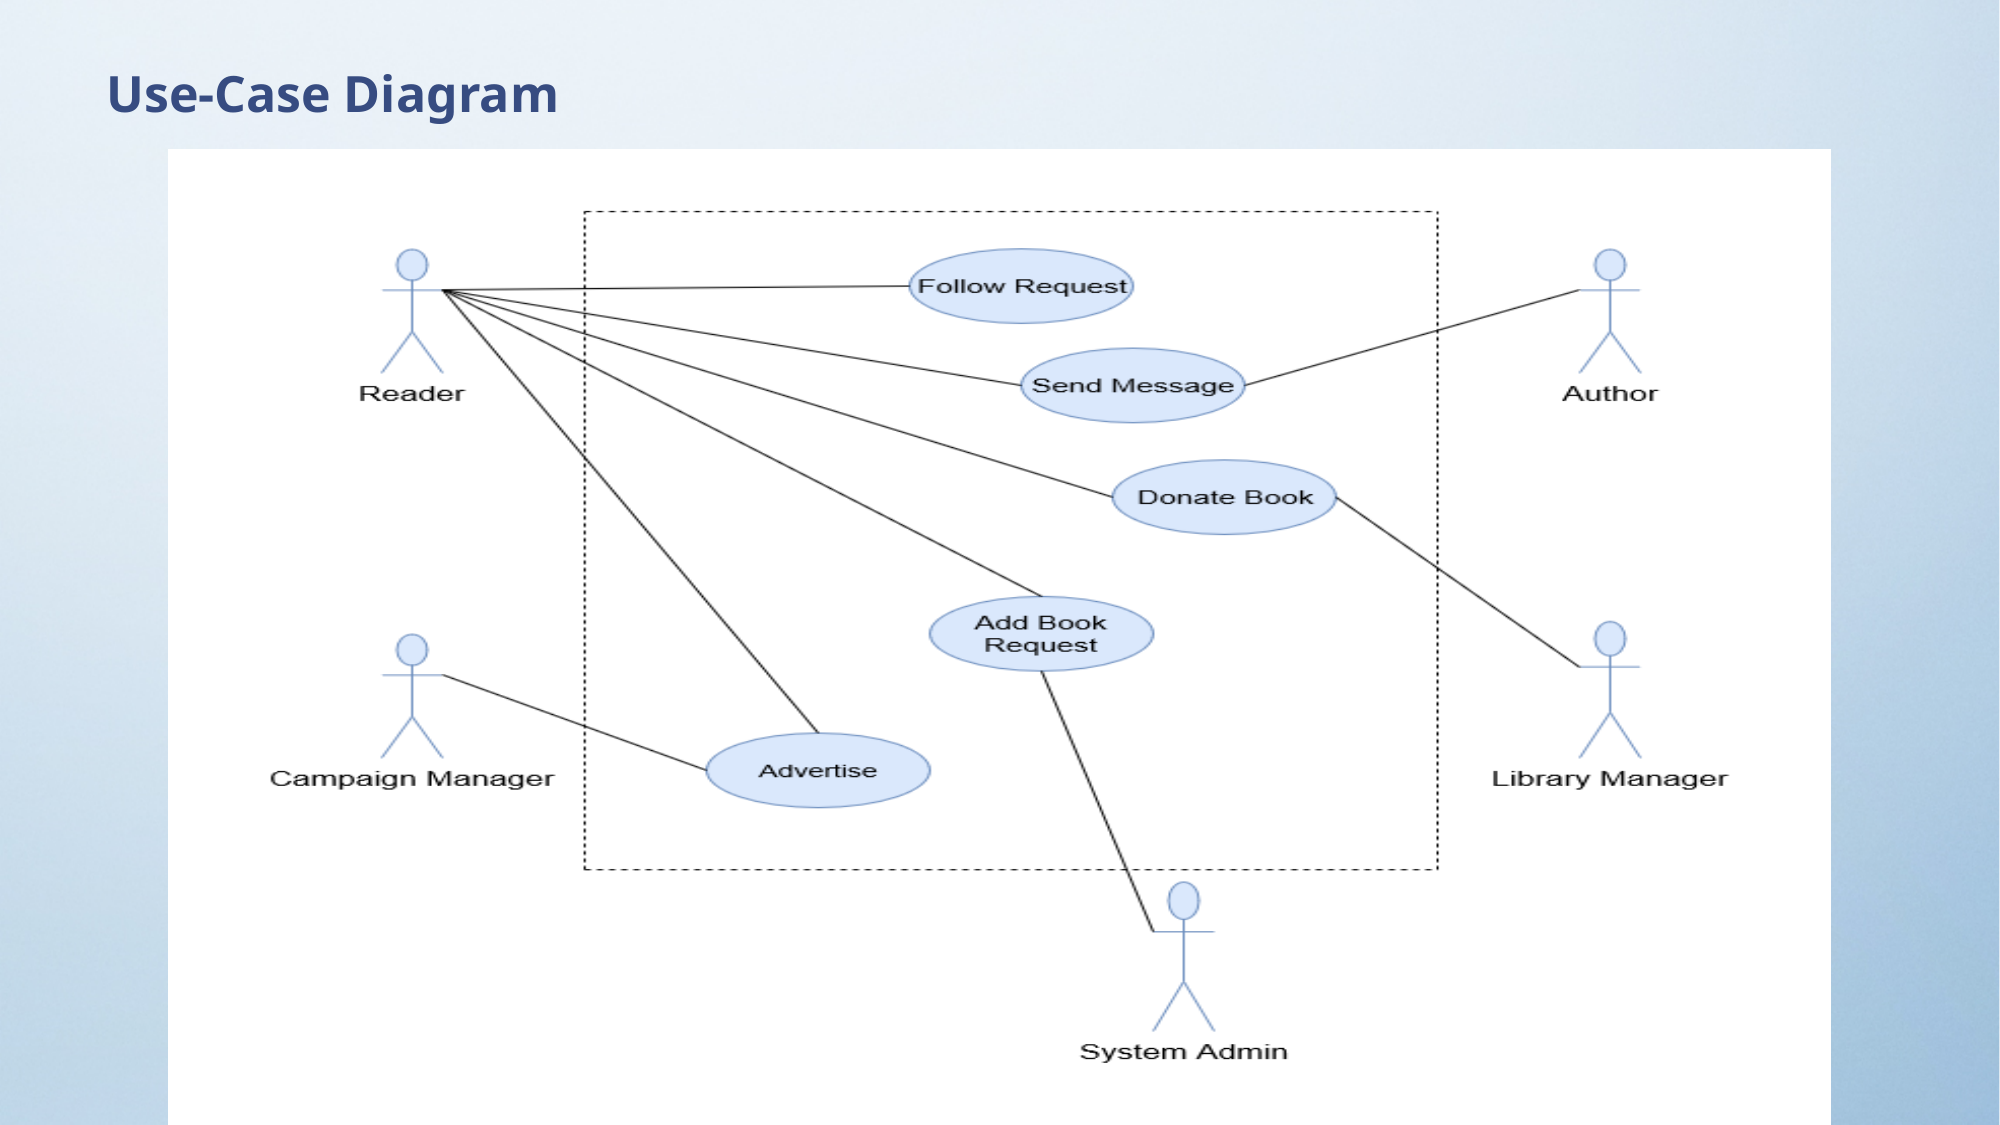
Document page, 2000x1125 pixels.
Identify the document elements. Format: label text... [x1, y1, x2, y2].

picture [0, 0, 2000, 1125]
text_box Use-Case Diagram [92, 54, 825, 130]
